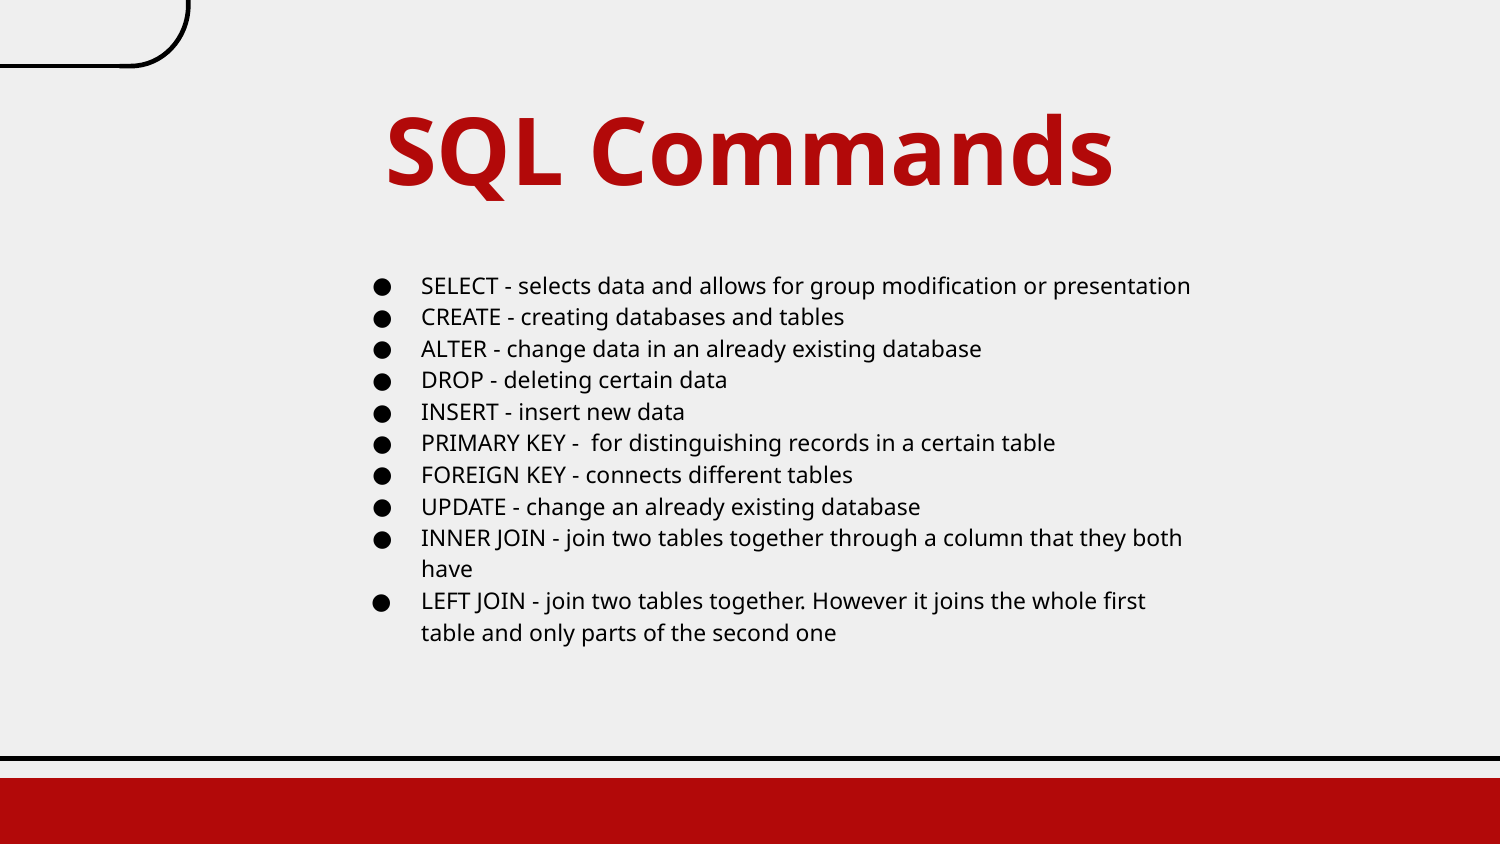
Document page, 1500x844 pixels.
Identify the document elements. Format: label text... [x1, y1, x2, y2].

list SELECT - selects data and allows for group modification or presentation CREATE - creating databases and tables ALTER - change data in an already existing database DROP - deleting certain data INSERT - insert new data PRIMARY KEY - for distinguishing records in a certain table FOREIGN KEY - connects different tables UPDATE - change an already existing database INNER JOIN - join two tables together through a column that they both have LEFT JOIN - join two tables together. However it joins the whole first table and only parts of the second one [331, 252, 1219, 578]
title SQL Commands [116, 101, 1384, 196]
